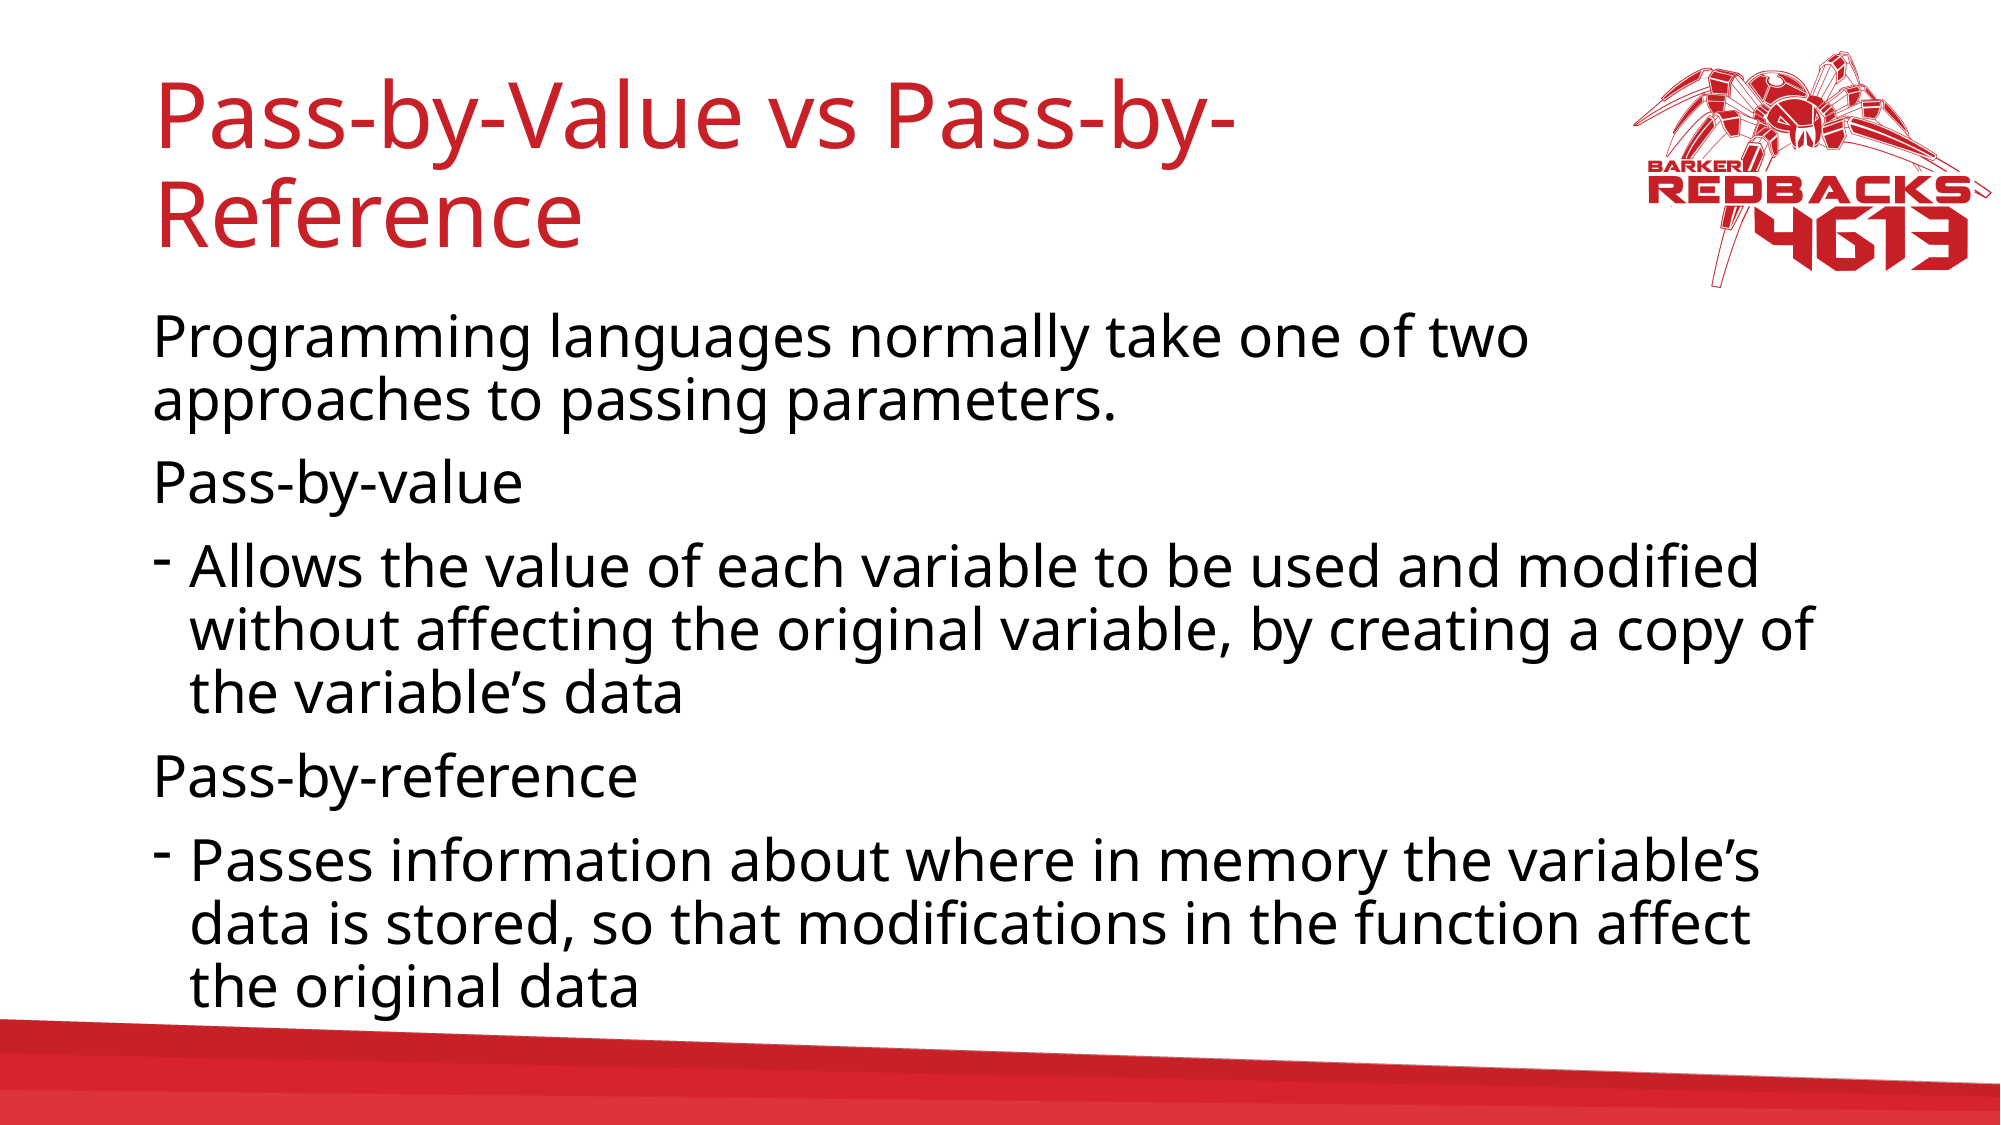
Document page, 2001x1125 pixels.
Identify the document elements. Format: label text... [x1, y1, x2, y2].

picture [1633, 51, 1992, 288]
title Pass-by-Value vs Pass-by-Reference [138, 59, 1620, 278]
list Programming languages normally take one of two approaches to passing parameters. Pass-by-value Allows the value of each variable to be used and modified without affecting the original variable, by creating a copy of the variable’s data Pass-by-reference Passes information about where in memory the variable’s data is stored, so that modifications in the function affect the original data [137, 299, 1863, 1014]
picture [0, 1019, 2000, 1125]
